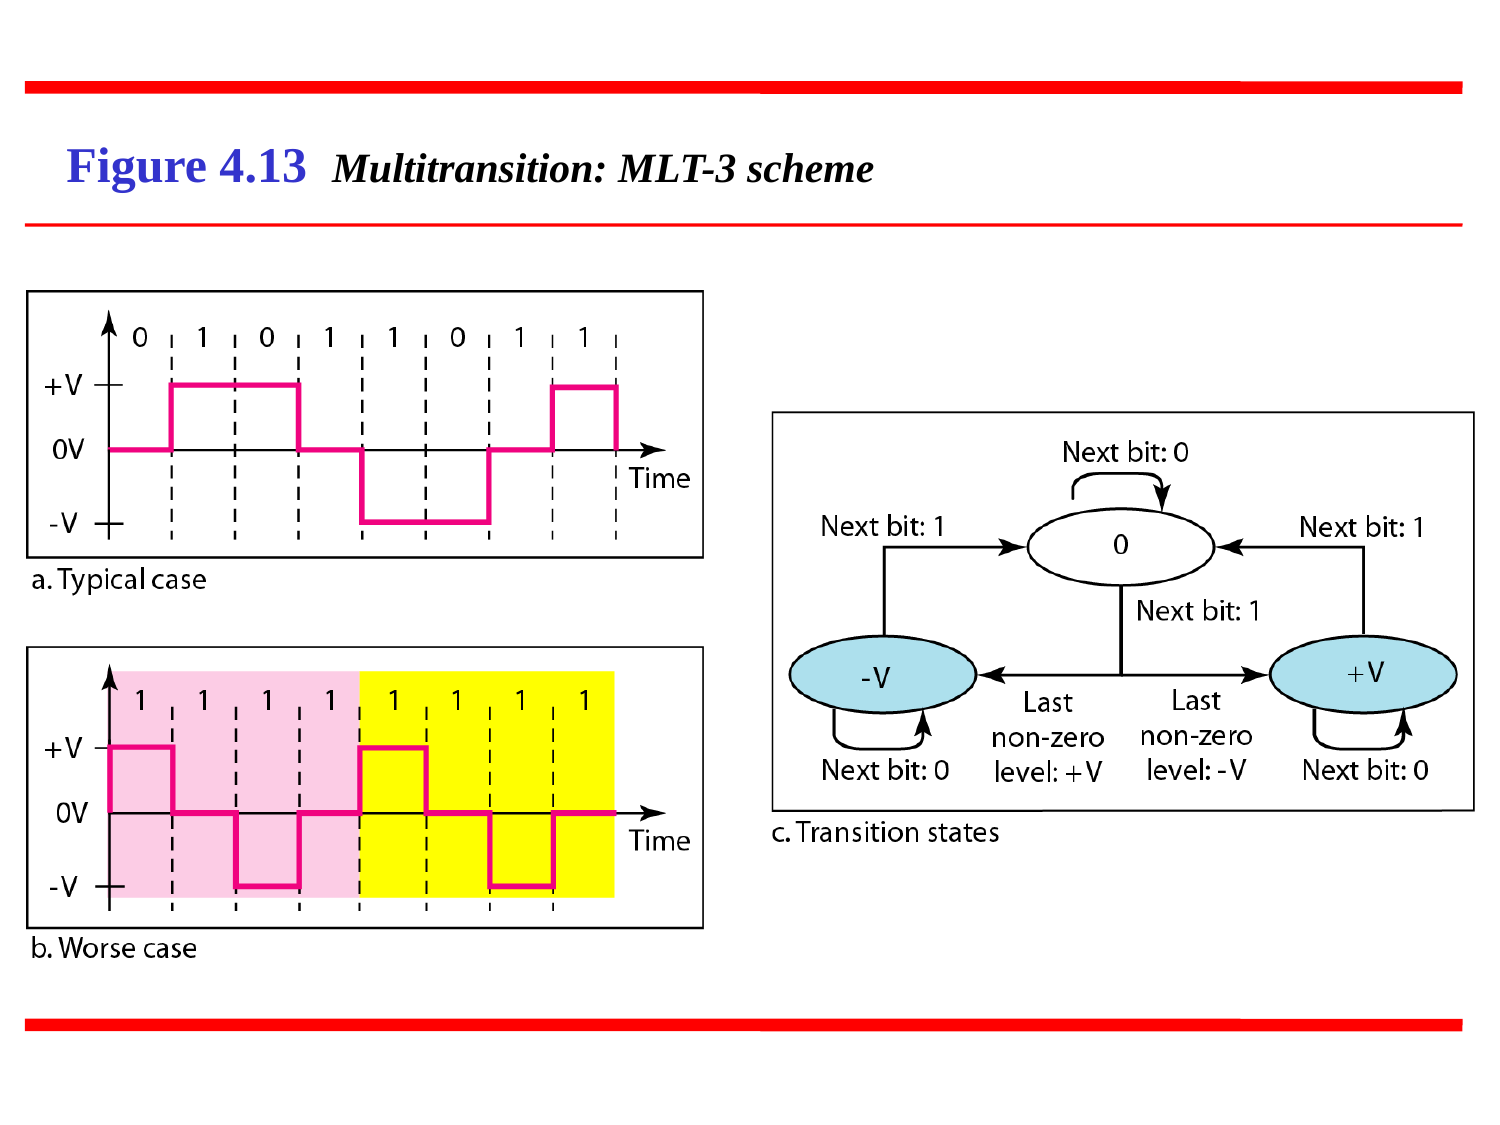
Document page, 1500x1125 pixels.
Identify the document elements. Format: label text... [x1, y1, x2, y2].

picture [26, 290, 1476, 965]
text_box Figure 4.13 Multitransition: MLT-3 scheme [51, 124, 890, 200]
